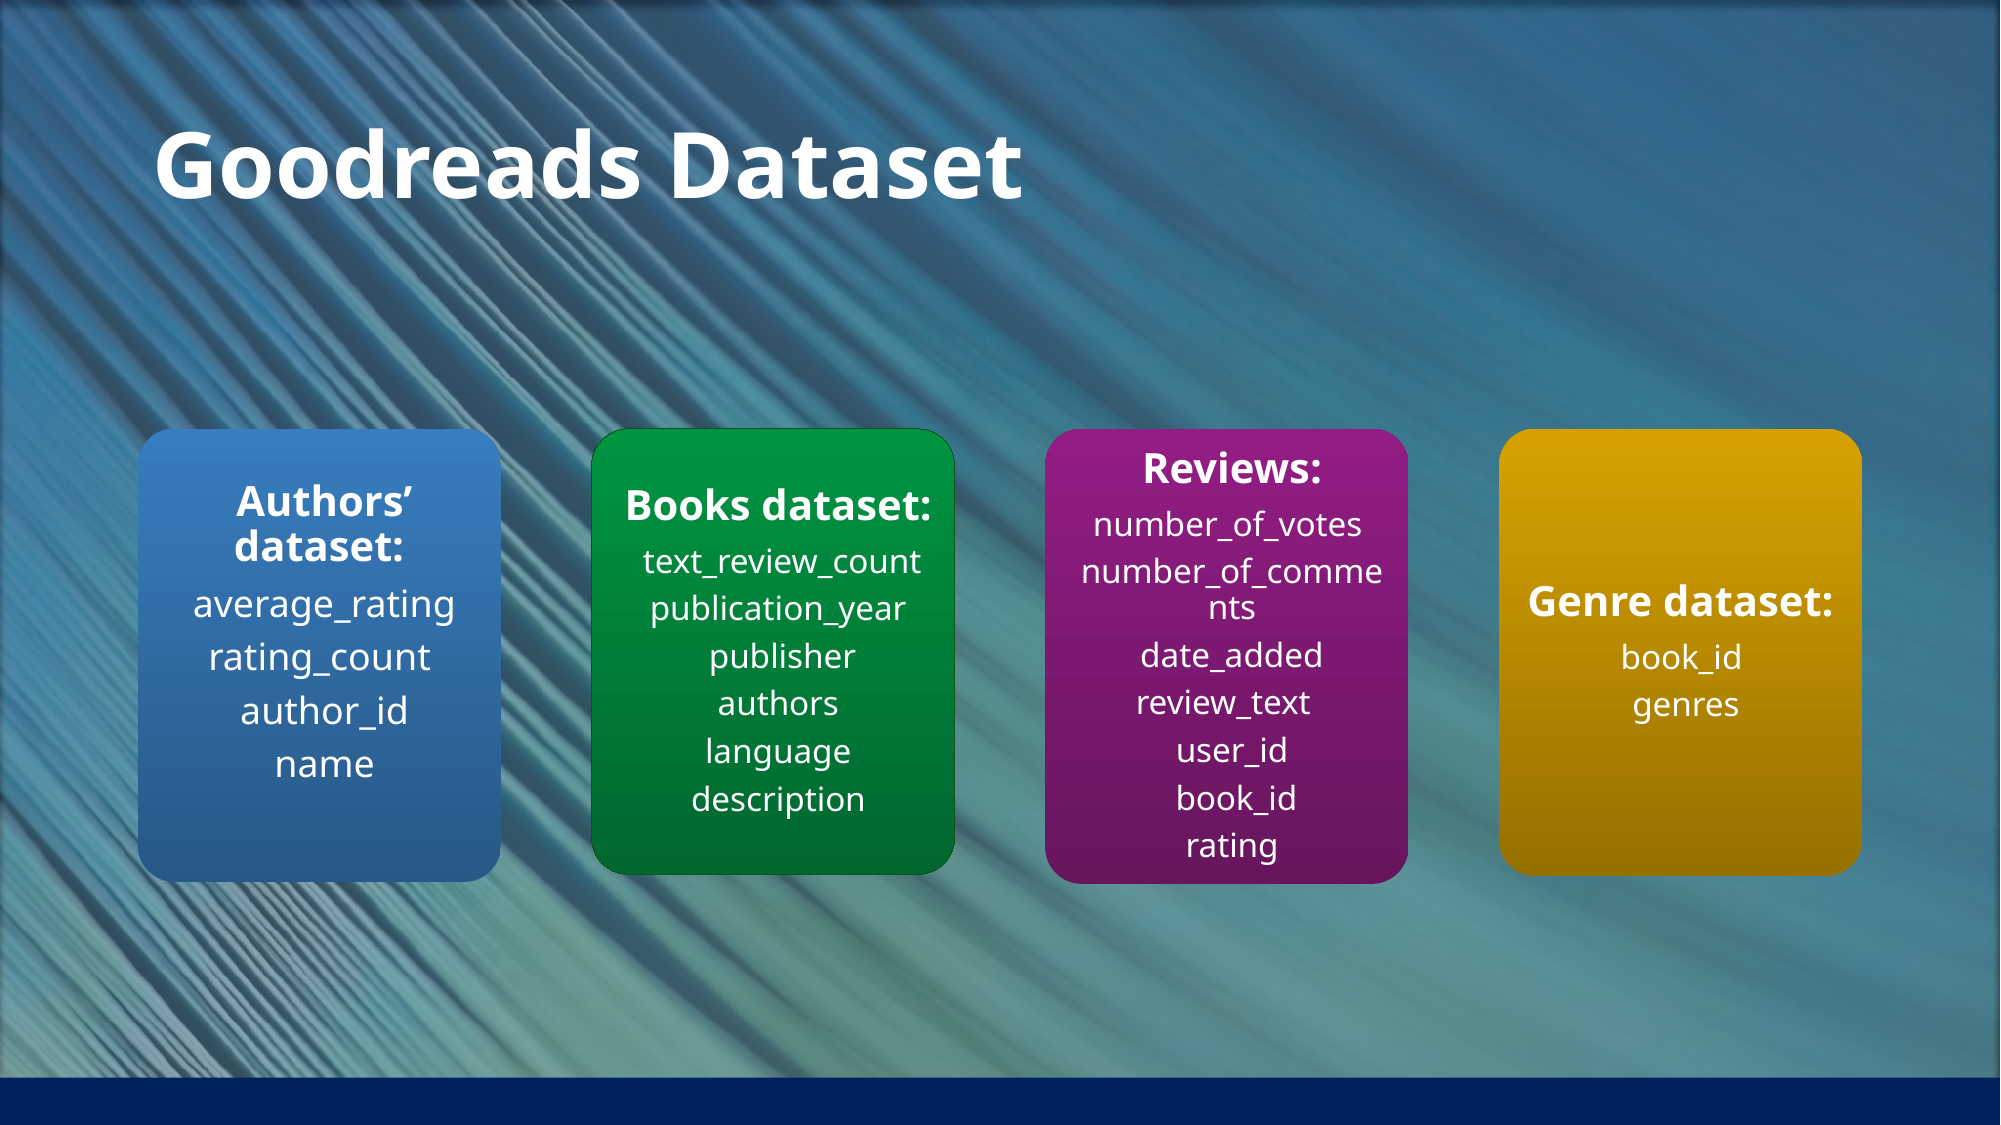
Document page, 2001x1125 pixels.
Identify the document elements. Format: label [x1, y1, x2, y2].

list [136, 298, 1863, 1014]
picture [0, 0, 2000, 1125]
